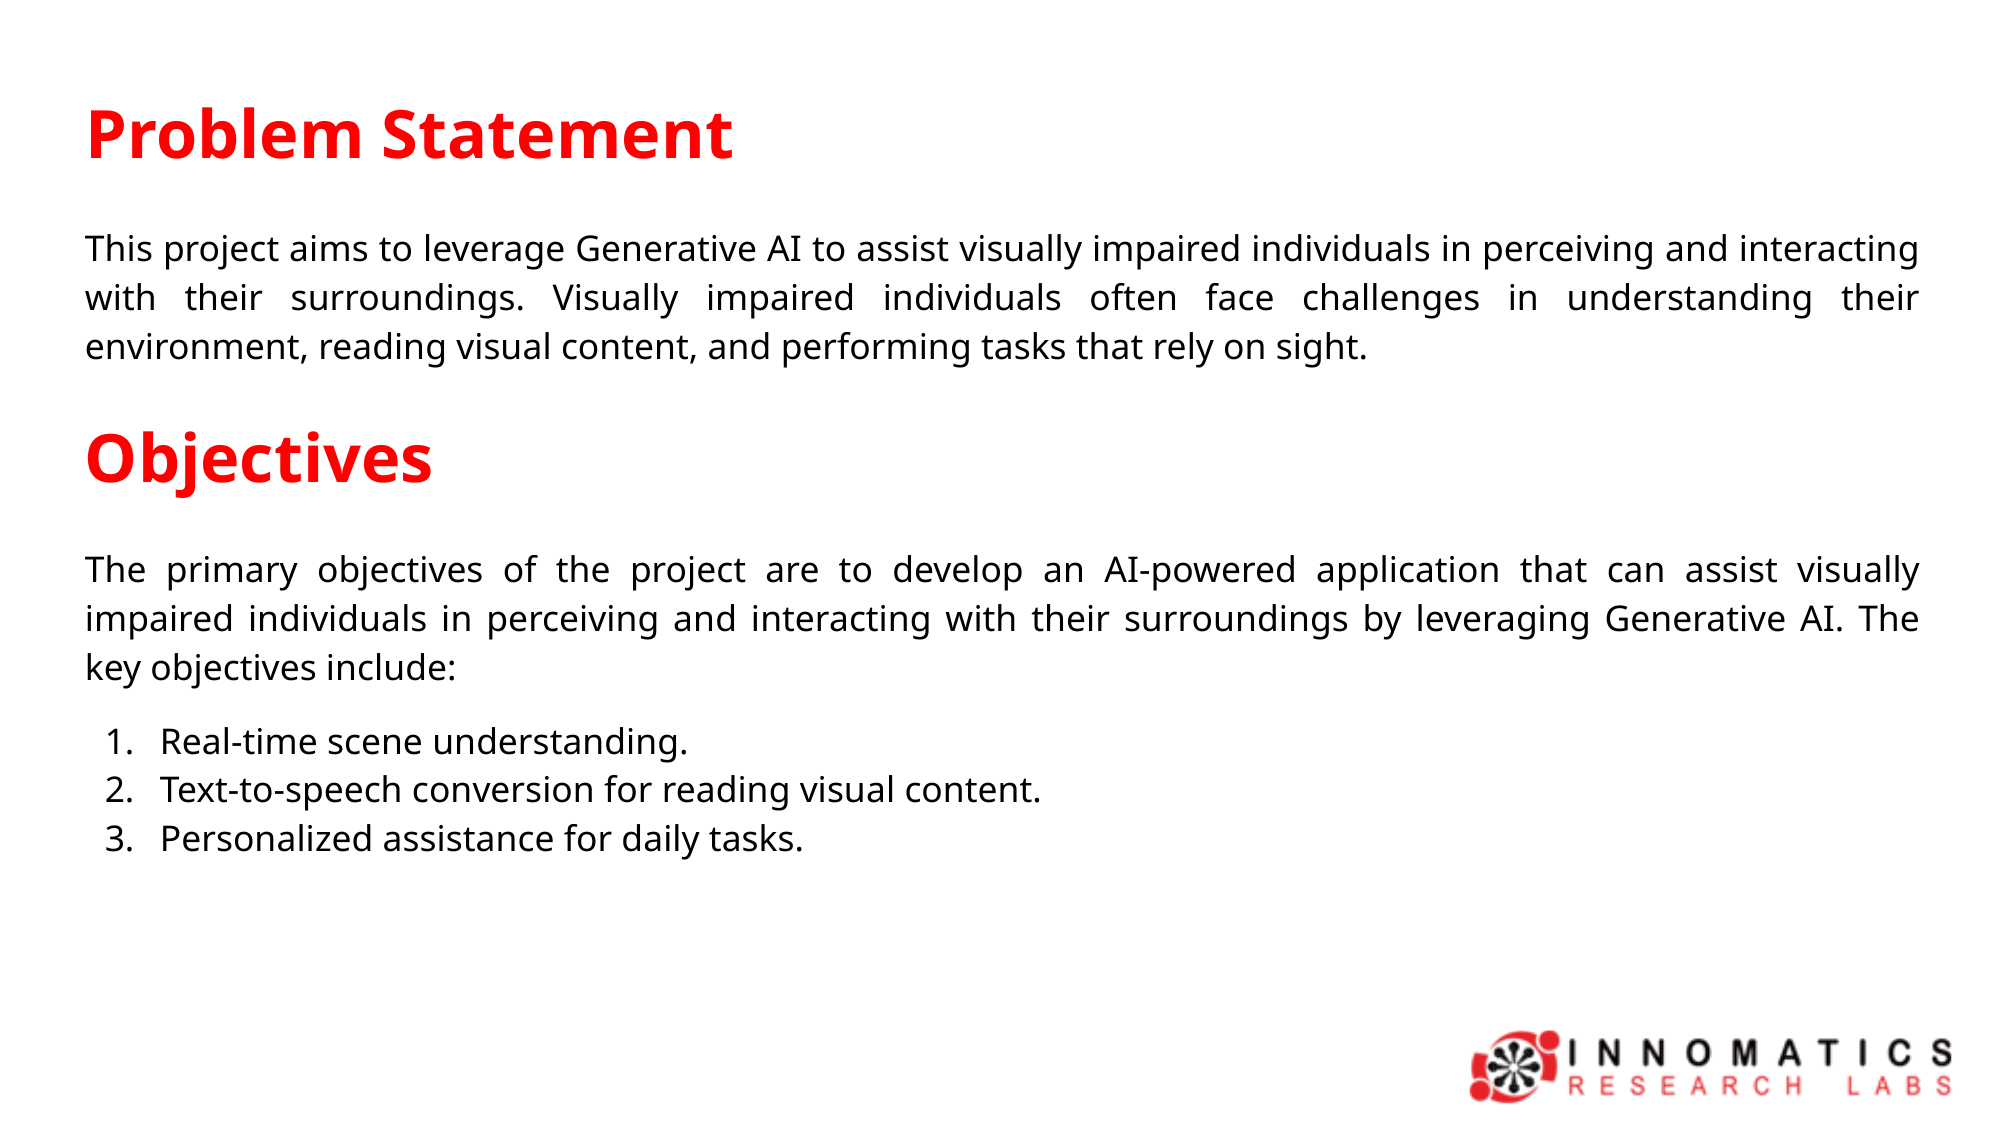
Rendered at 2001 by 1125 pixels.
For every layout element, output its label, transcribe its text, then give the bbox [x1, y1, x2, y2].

text_box This project aims to leverage Generative AI to assist visually impaired individuals in perceiving and interacting with their surroundings. Visually impaired individuals often face challenges in understanding their environment, reading visual content, and performing tasks that rely on sight. Objectives The primary objectives of the project are to develop an AI-powered application that can assist visually impaired individuals in perceiving and interacting with their surroundings by leveraging Generative AI. The key objectives include: Real-time scene understanding. Text-to-speech conversion for reading visual content. Personalized assistance for daily tasks. [70, 212, 1937, 934]
picture [1445, 1014, 1975, 1125]
text_box Problem Statement [70, 100, 1071, 180]
